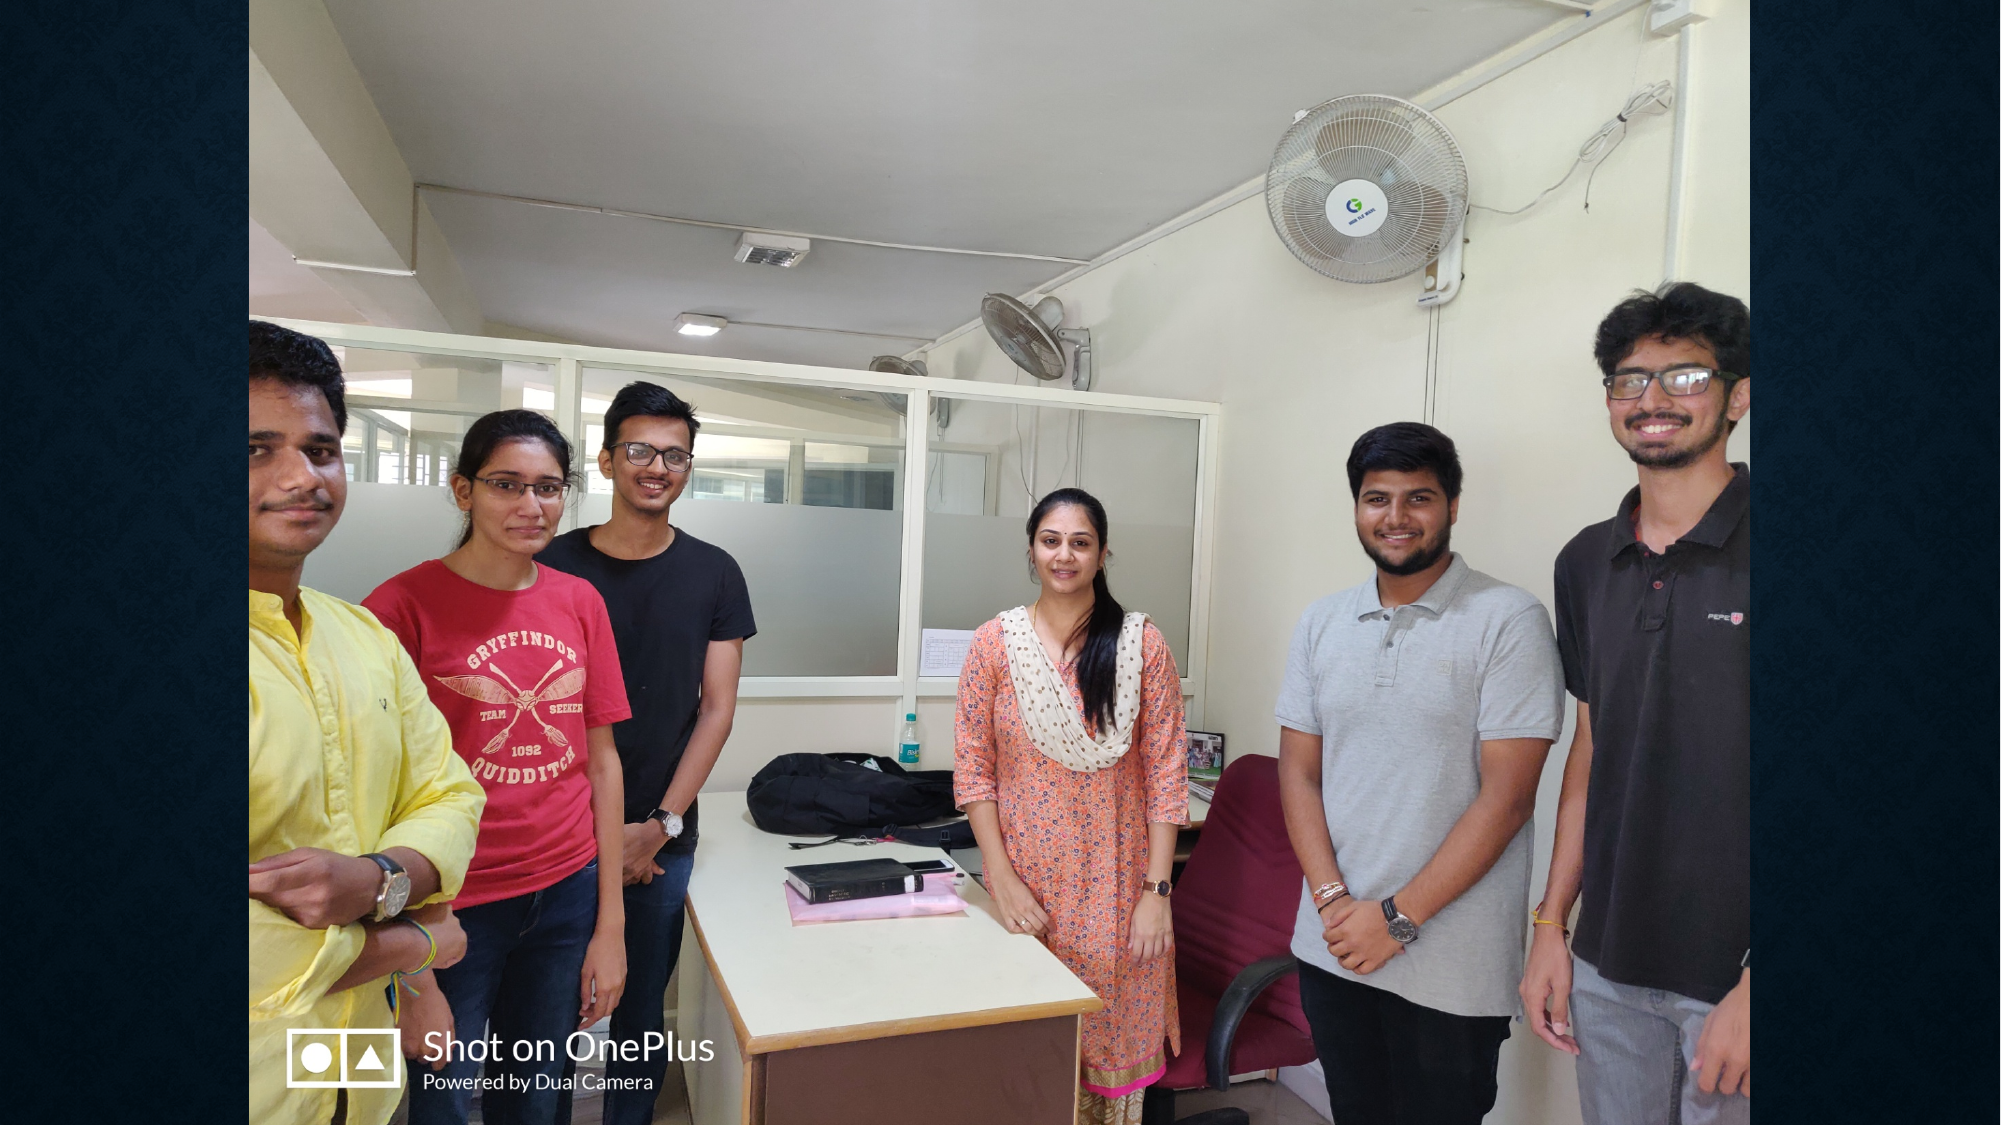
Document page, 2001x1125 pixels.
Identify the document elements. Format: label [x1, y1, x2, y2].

picture [249, 0, 1751, 1125]
